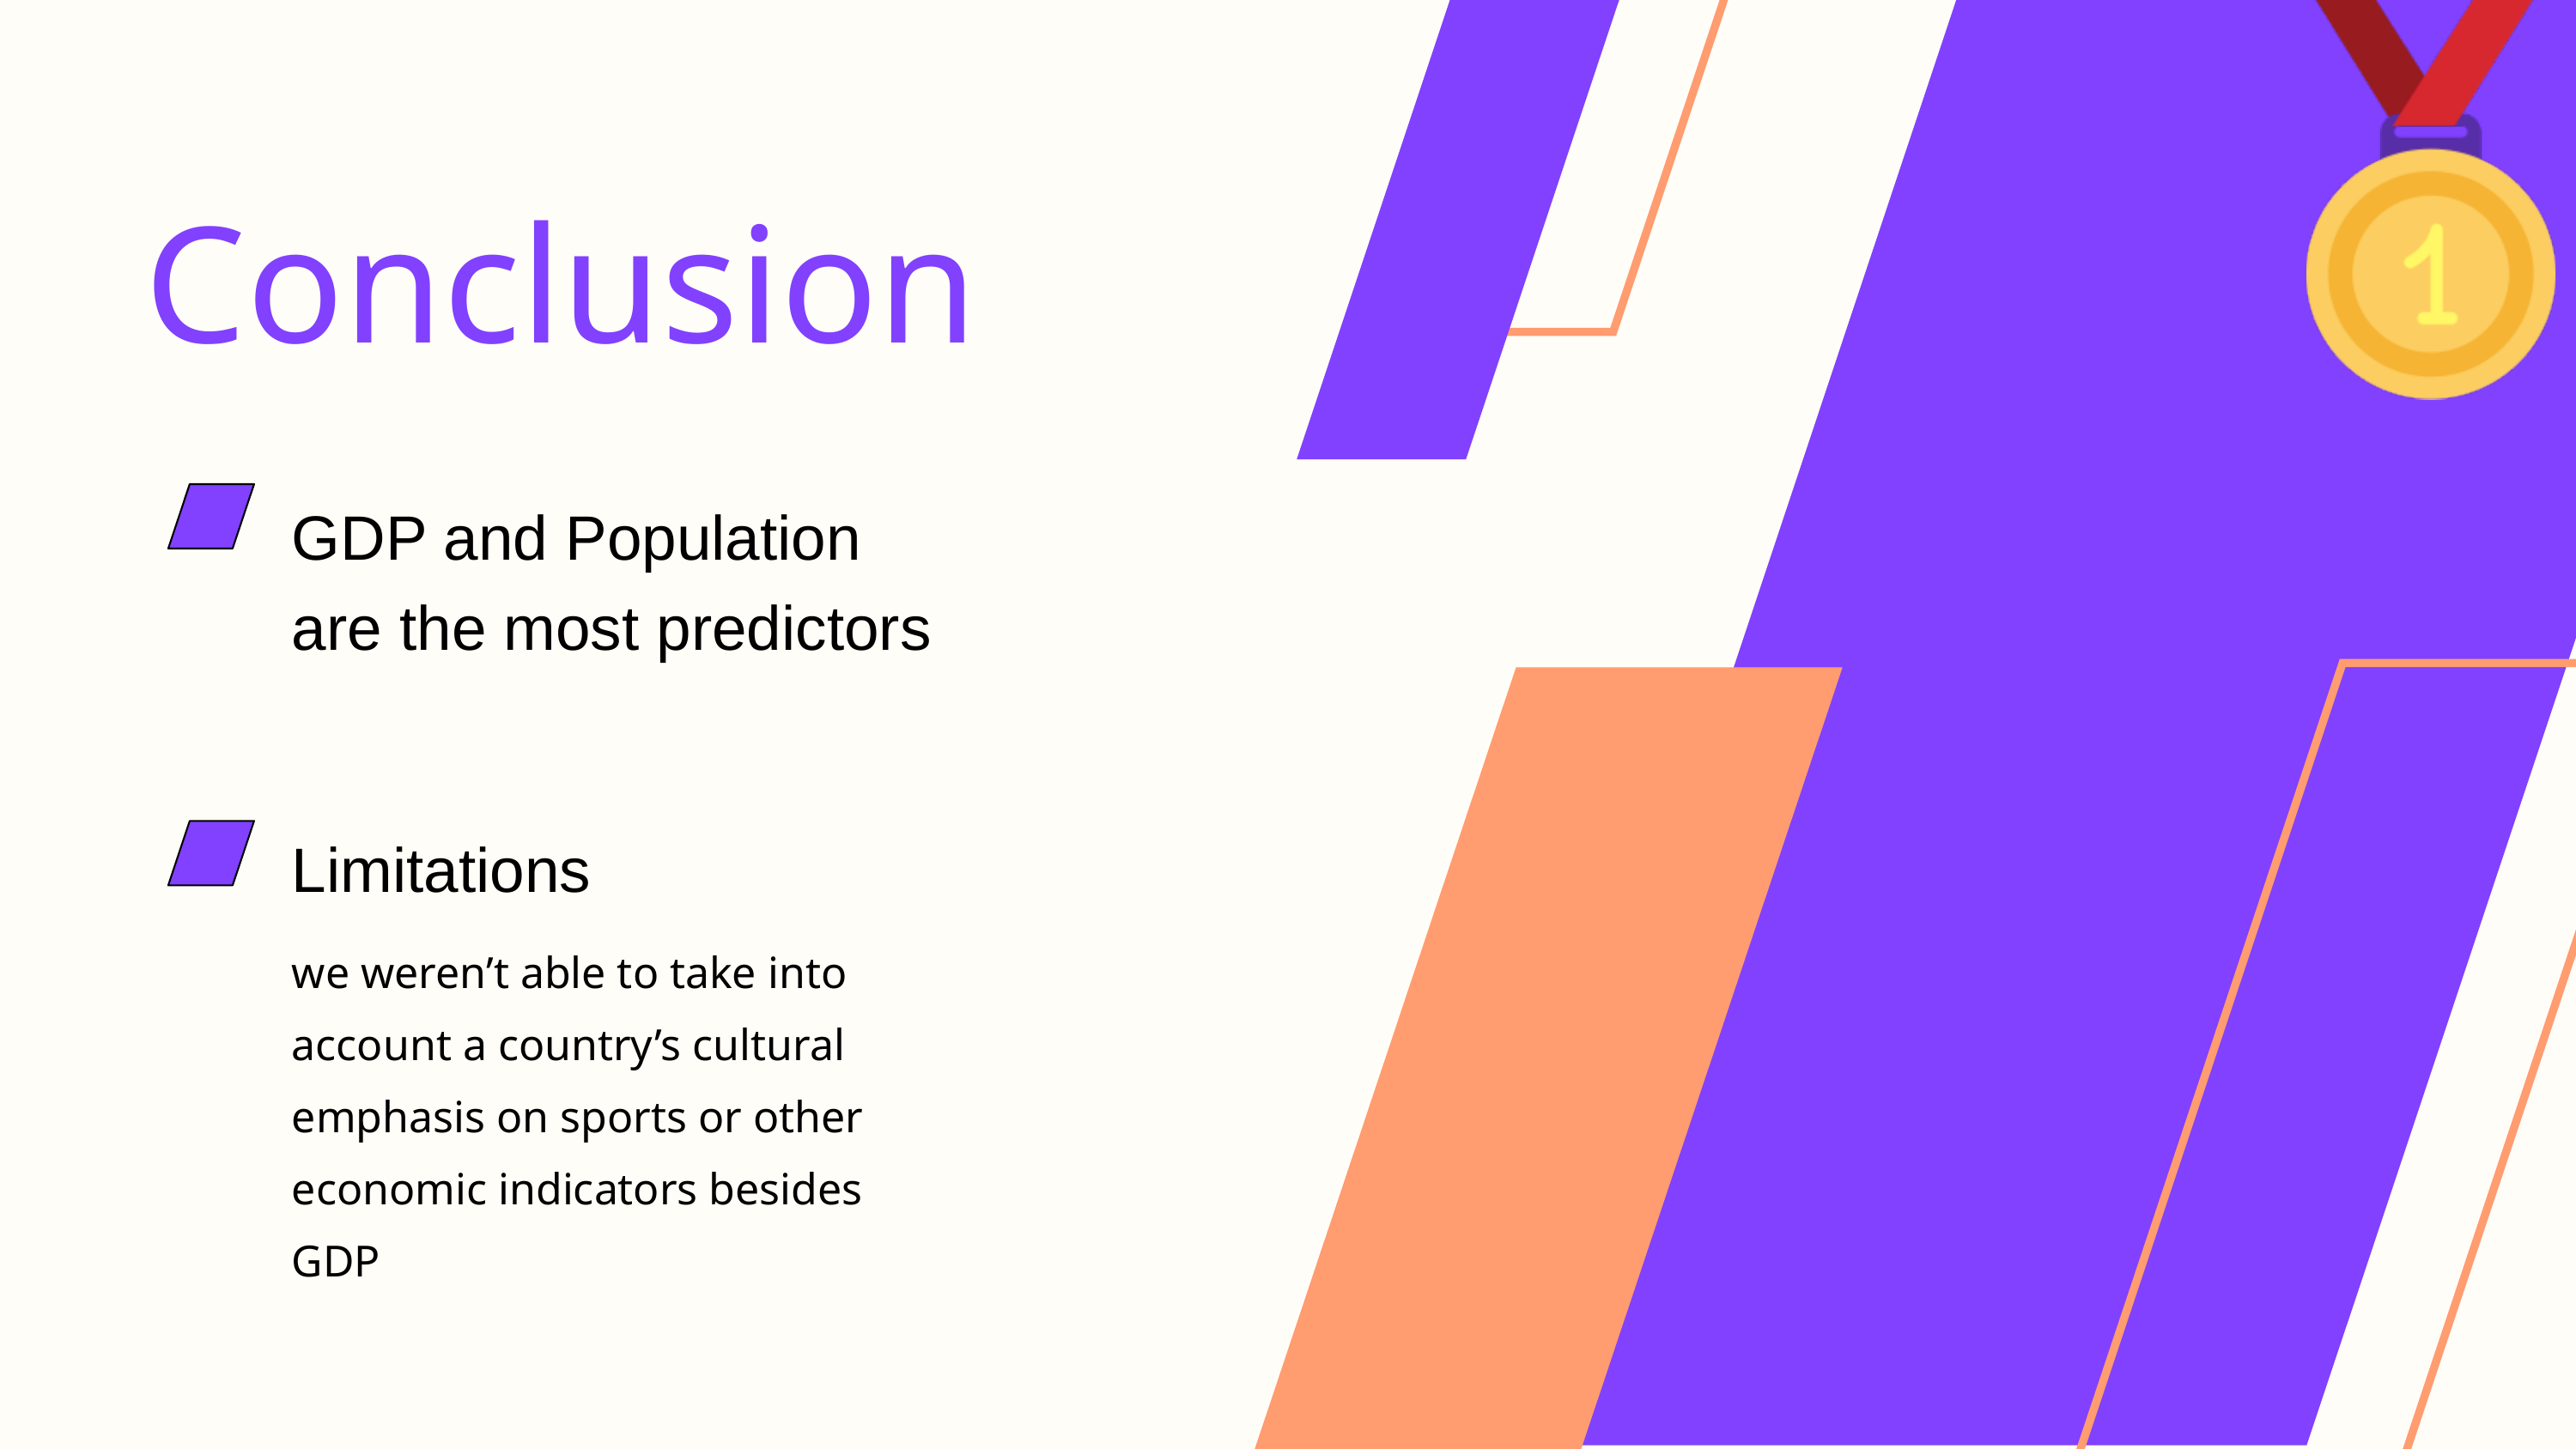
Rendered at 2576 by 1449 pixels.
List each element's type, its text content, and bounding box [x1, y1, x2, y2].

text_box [1473, 0, 2576, 1446]
text_box Limitations [292, 815, 938, 906]
text_box we weren’t able to take into account a country’s cultural emphasis on sports or other economic indicators besides GDP [292, 925, 938, 1286]
text_box GDP and Population are the most predictors [292, 482, 938, 664]
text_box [1200, 578, 1843, 1449]
text_box [167, 821, 254, 886]
text_box Conclusion [144, 143, 1176, 376]
text_box [167, 483, 254, 549]
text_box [2027, 573, 2576, 1449]
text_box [1296, 0, 1630, 460]
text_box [1633, 0, 1777, 333]
